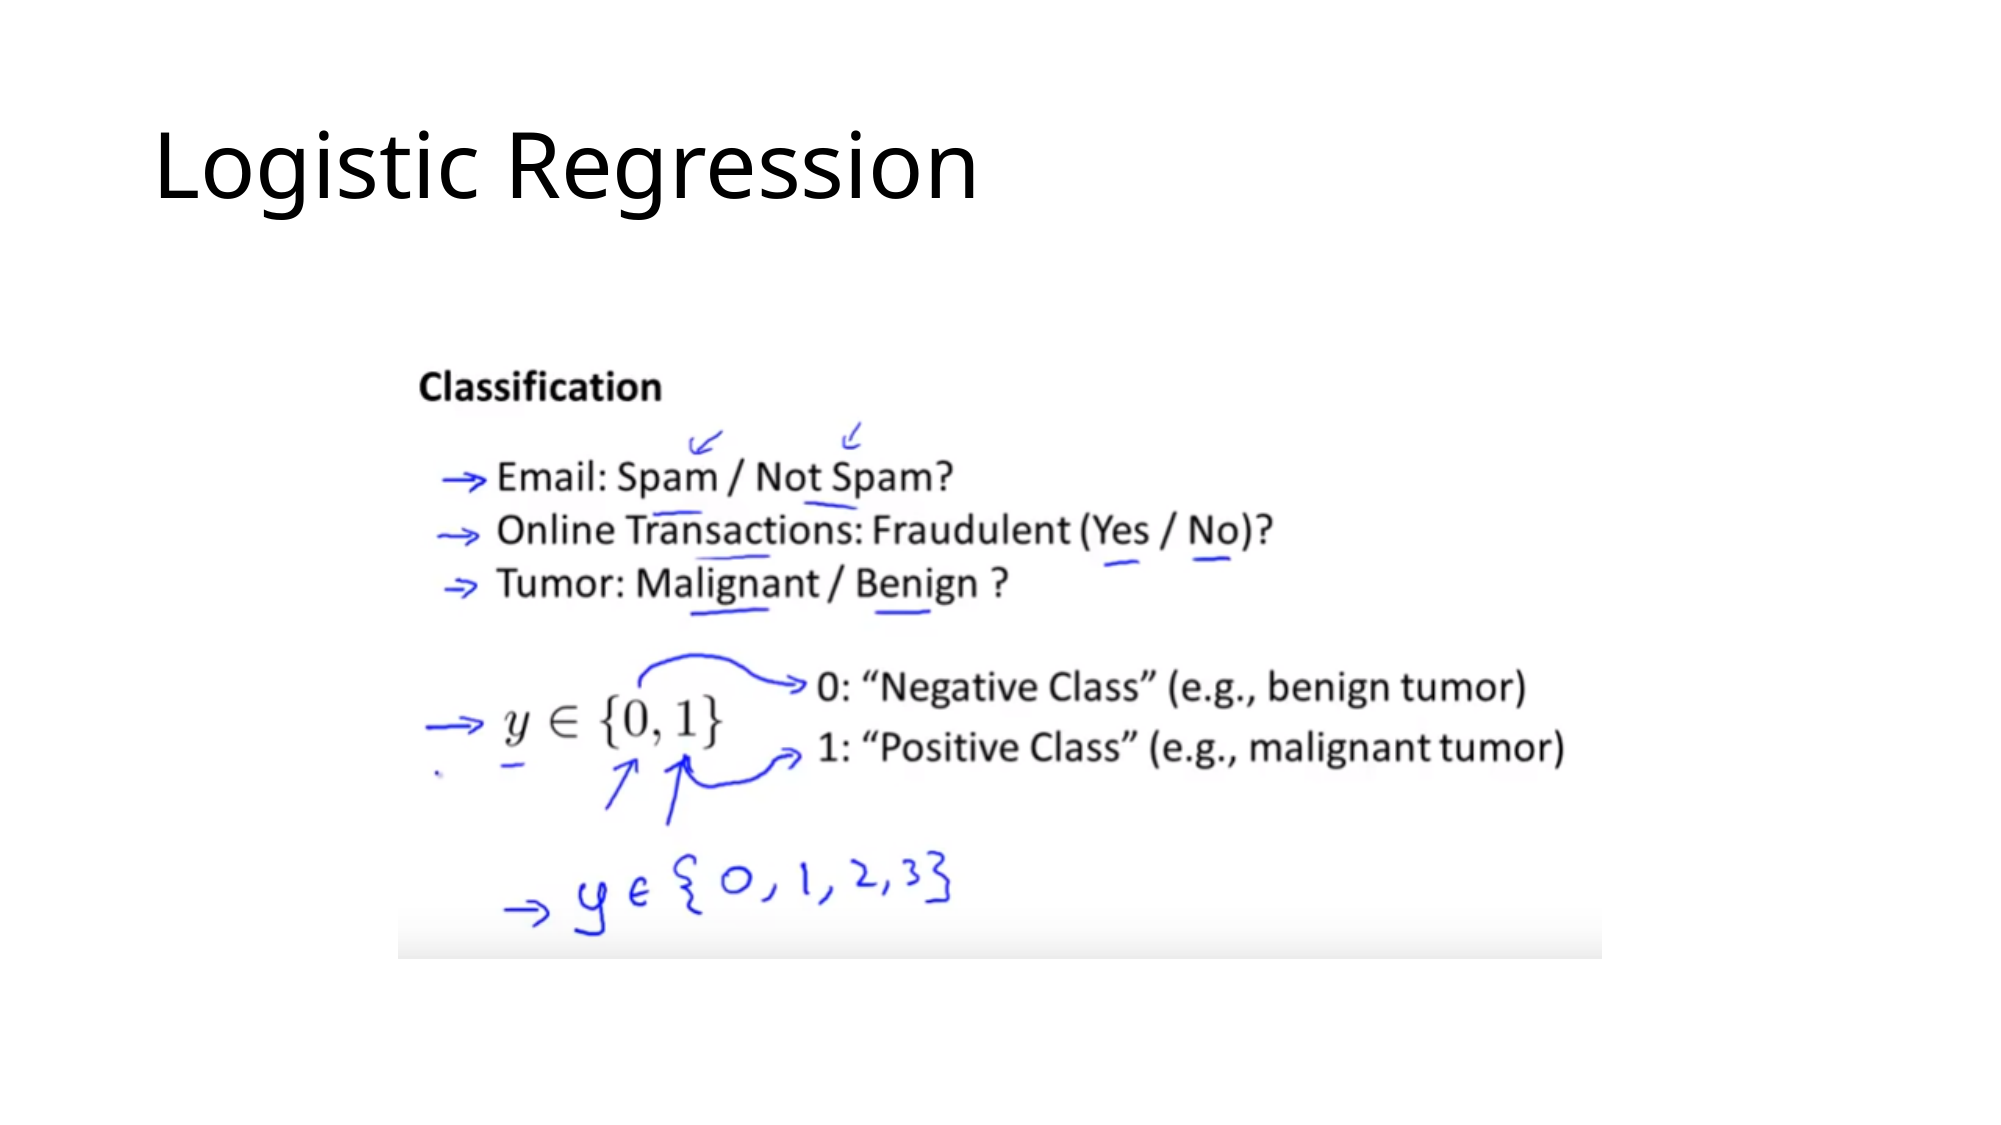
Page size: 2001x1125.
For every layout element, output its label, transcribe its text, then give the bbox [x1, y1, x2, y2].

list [398, 354, 1602, 959]
title Logistic Regression [137, 59, 1863, 278]
